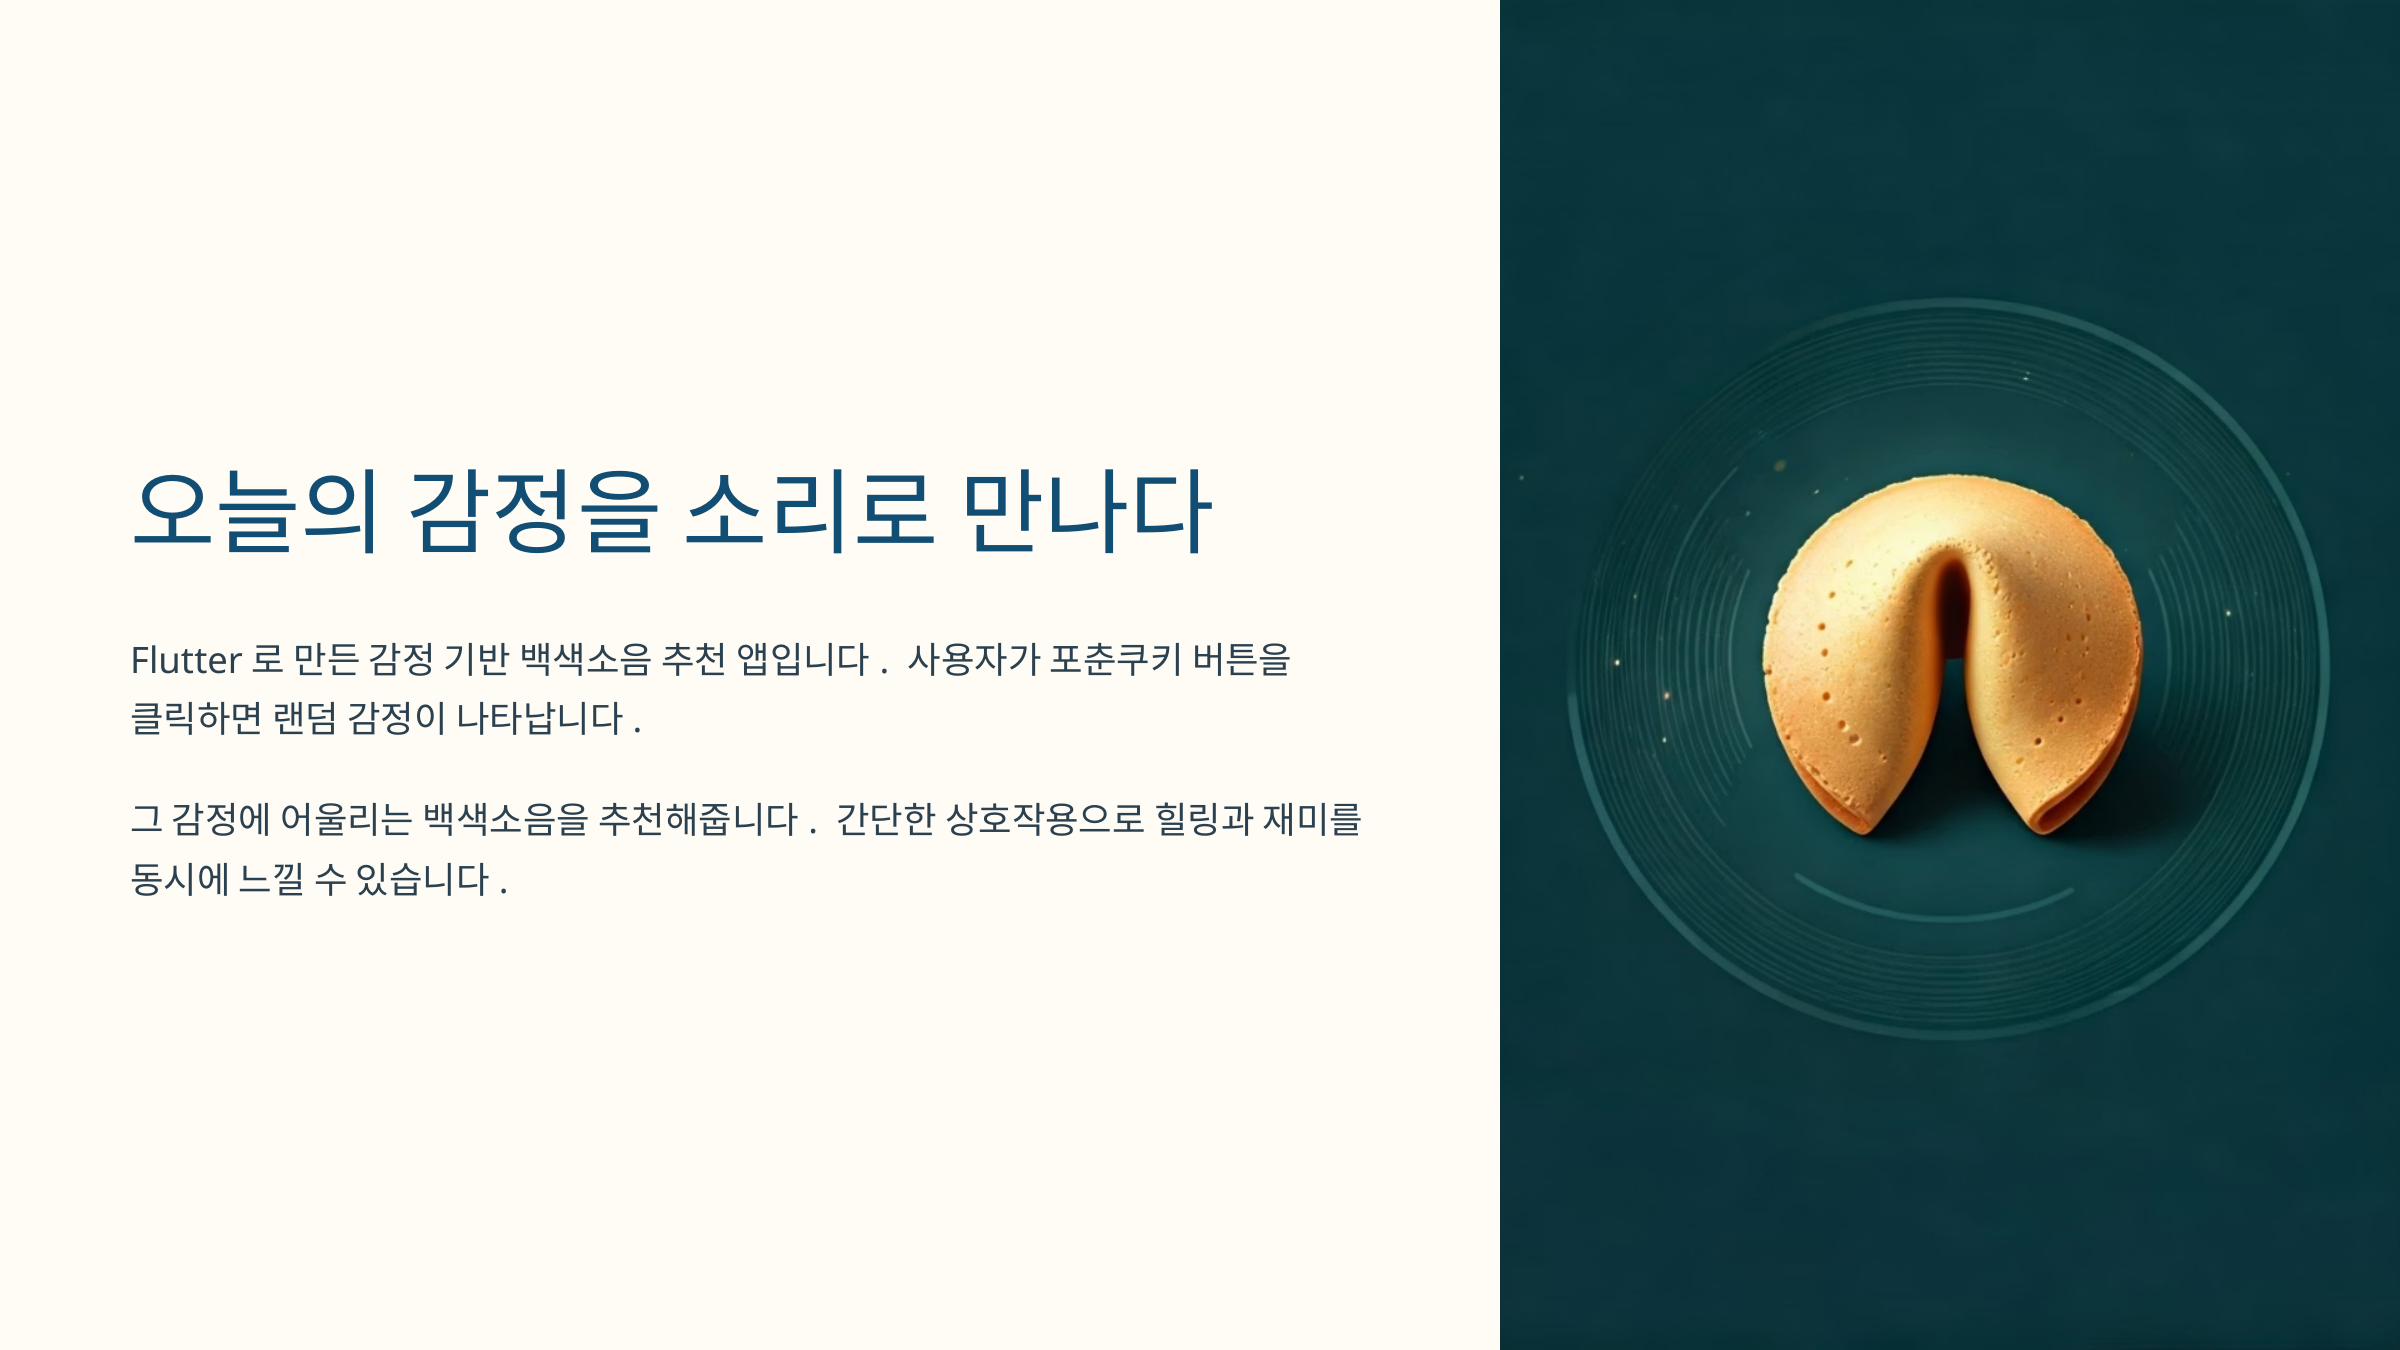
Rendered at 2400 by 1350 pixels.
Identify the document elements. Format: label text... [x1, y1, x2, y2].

text_box 오늘의 감정을 소리로 만나다 [130, 448, 1231, 566]
picture [1499, 0, 2400, 1350]
text_box 그 감정에 어울리는 백색소음을 추천해줍니다. 간단한 상호작용으로 힐링과 재미를 동시에 느낄 수 있습니다. [130, 781, 1370, 901]
text_box Flutter로 만든 감정 기반 백색소음 추천 앱입니다. 사용자가 포춘쿠키 버튼을 클릭하면 랜덤 감정이 나타납니다. [130, 620, 1370, 740]
